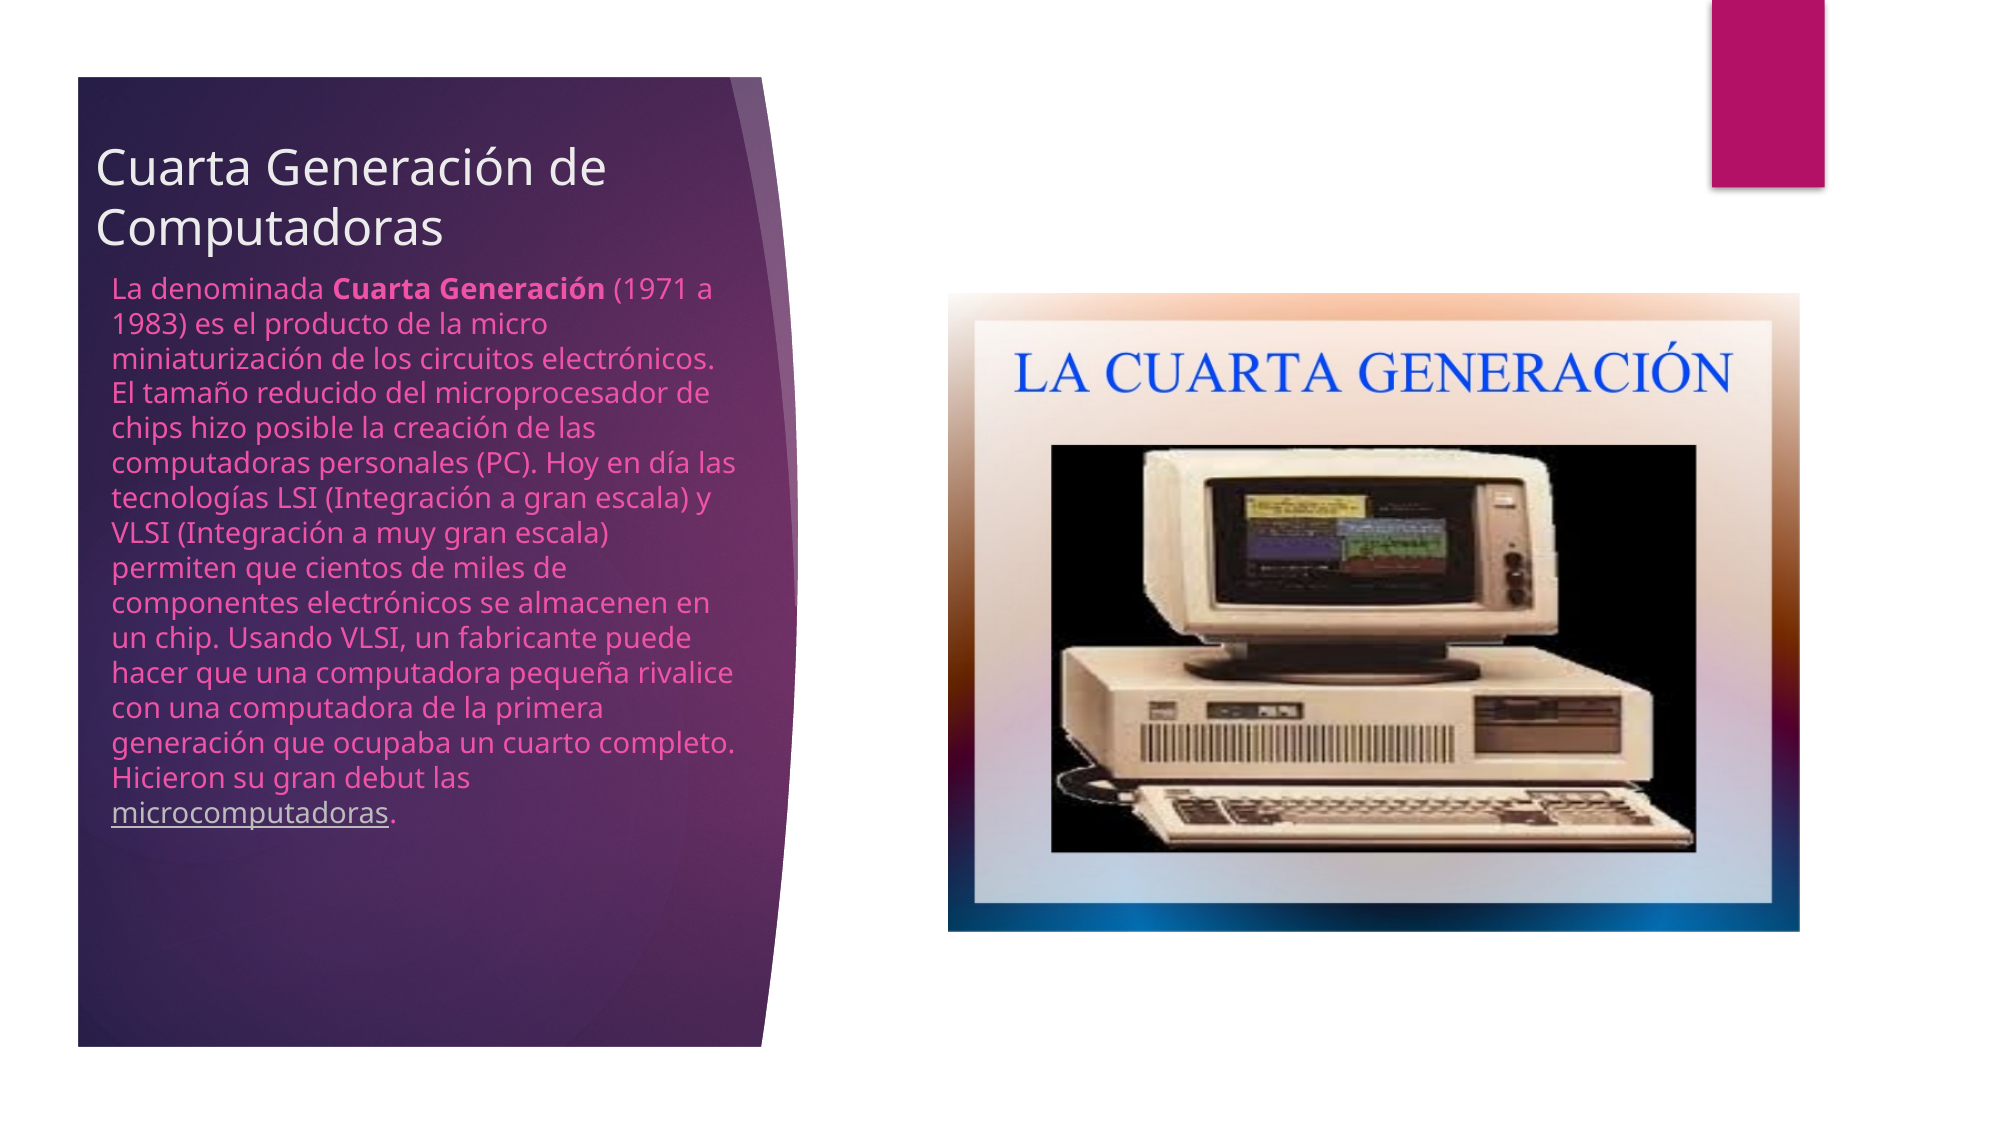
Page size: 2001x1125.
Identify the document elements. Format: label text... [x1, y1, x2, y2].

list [948, 292, 1800, 932]
list La denominada Cuarta Generación (1971 a 1983) es el producto de la micro miniaturización de los circuitos electrónicos. El tamaño reducido del microprocesador de chips hizo posible la creación de las computadoras personales (PC). Hoy en día las tecnologías LSI (Integración a gran escala) y VLSI (Integración a muy gran escala) permiten que cientos de miles de componentes electrónicos se almacenen en un chip. Usando VLSI, un fabricante puede hacer que una computadora pequeña rivalice con una computadora de la primera generación que ocupaba un cuarto completo. Hicieron su gran debut las microcomputadoras. [96, 262, 757, 989]
title Cuarta Generación de Computadoras [80, 0, 812, 263]
